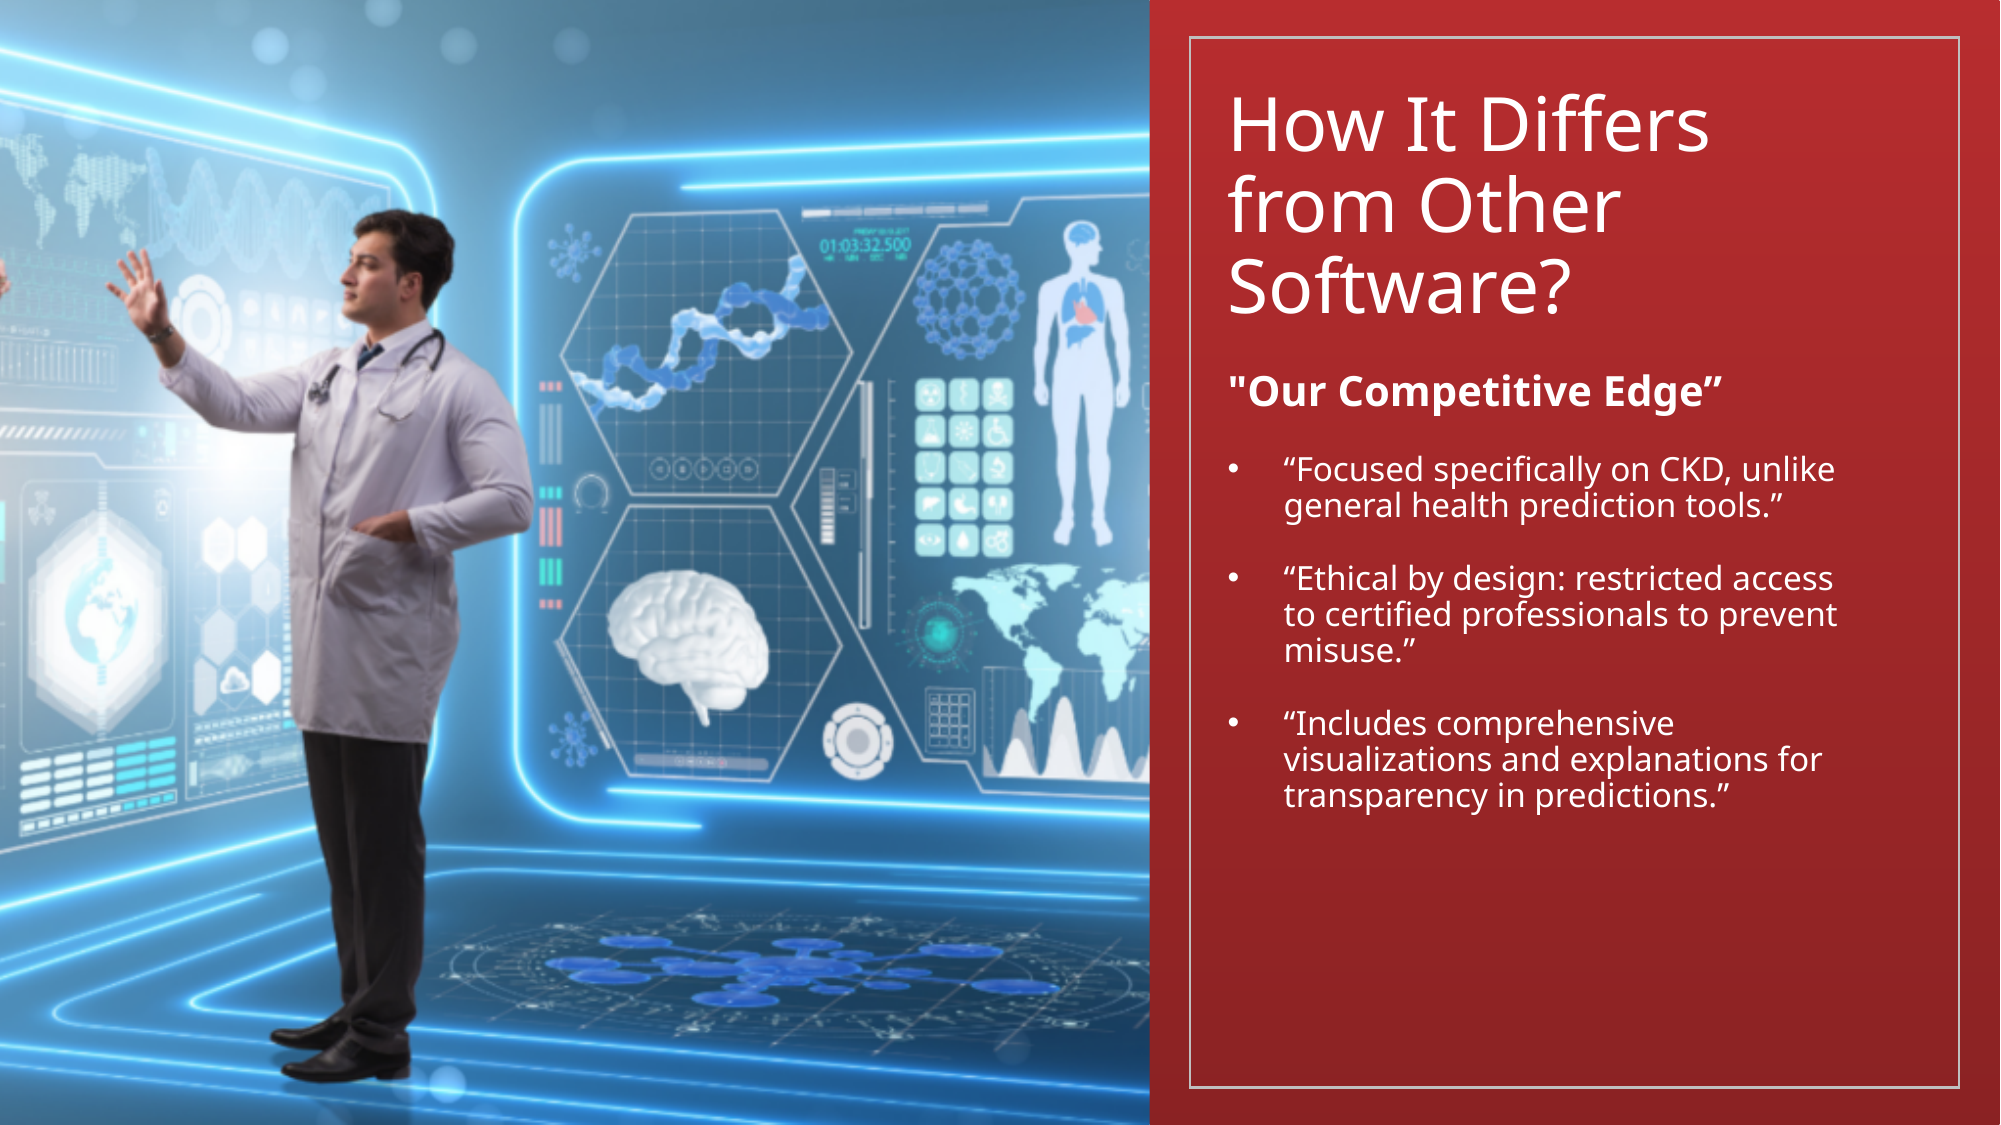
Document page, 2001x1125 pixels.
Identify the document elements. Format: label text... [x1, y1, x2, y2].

list "Our Competitive Edge” “Focused specifically on CKD, unlike general health prediction tools.” “Ethical by design: restricted access to certified professionals to prevent misuse.” “Includes comprehensive visualizations and explanations for transparency in predictions.” [1212, 362, 1858, 1000]
title How It Differs from Other Software? [1212, 50, 1858, 338]
picture [0, 0, 1150, 1125]
